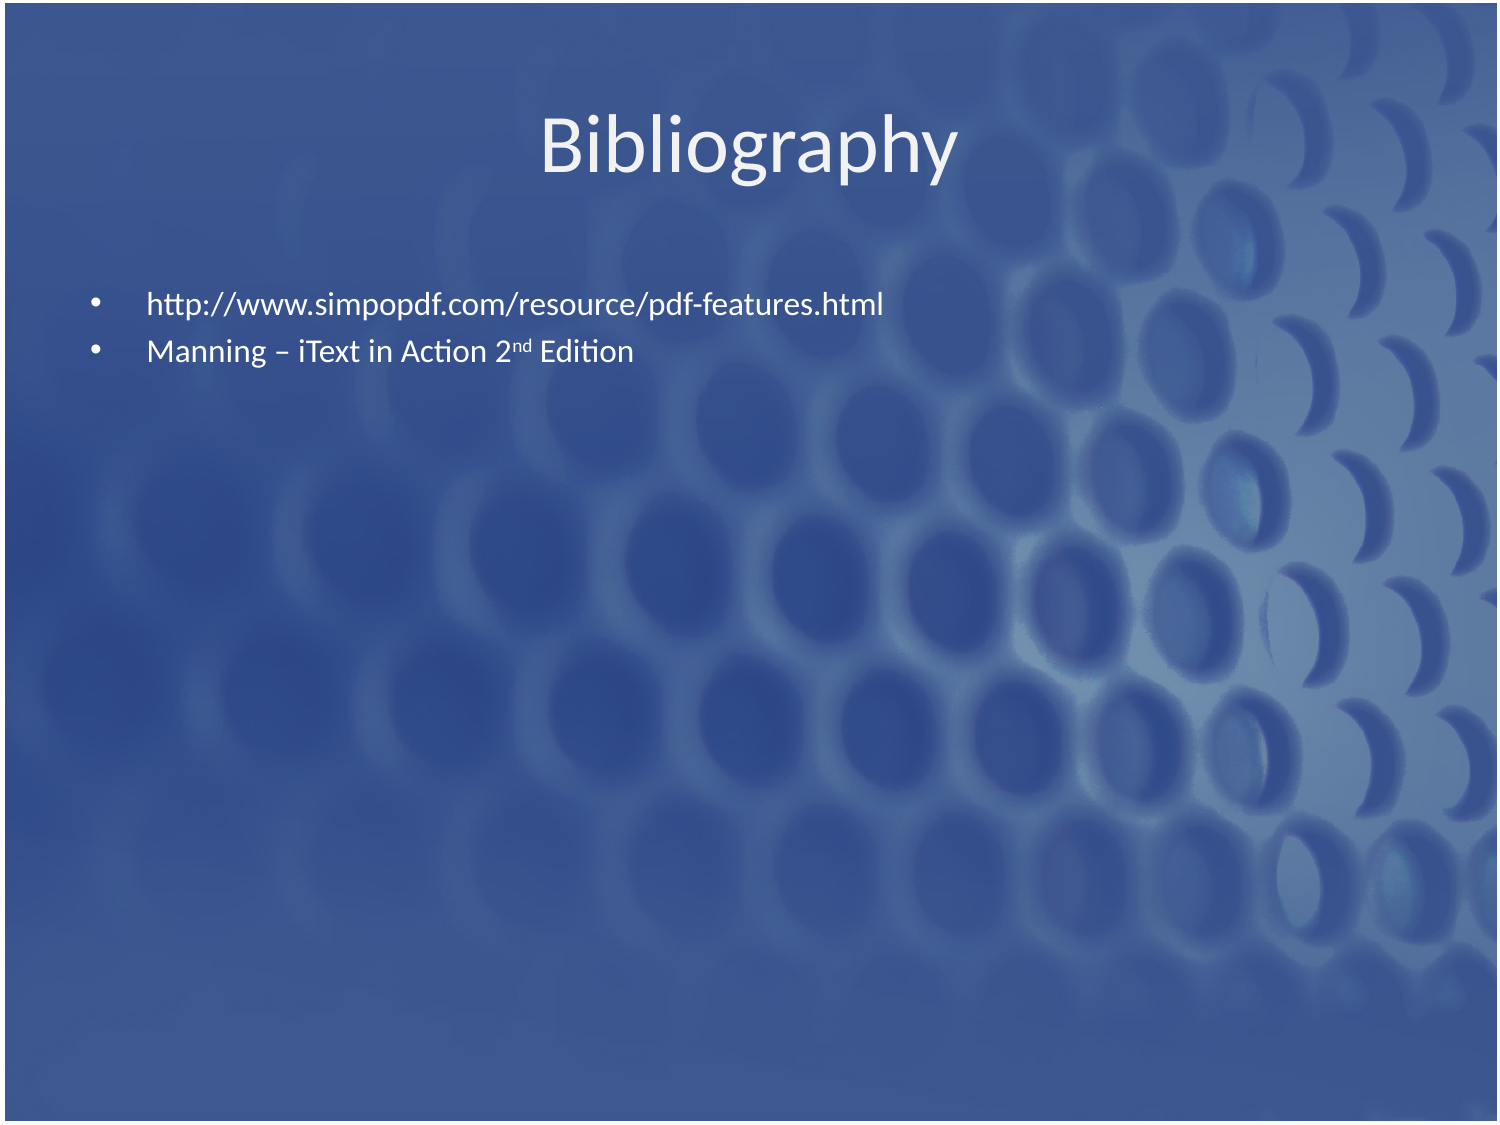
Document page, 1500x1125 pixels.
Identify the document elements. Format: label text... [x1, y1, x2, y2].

list http://www.simpopdf.com/resource/pdf-features.html Manning – iText in Action 2nd Edition [74, 274, 1463, 1076]
picture [0, 0, 1500, 1125]
title Bibliography [74, 44, 1426, 233]
